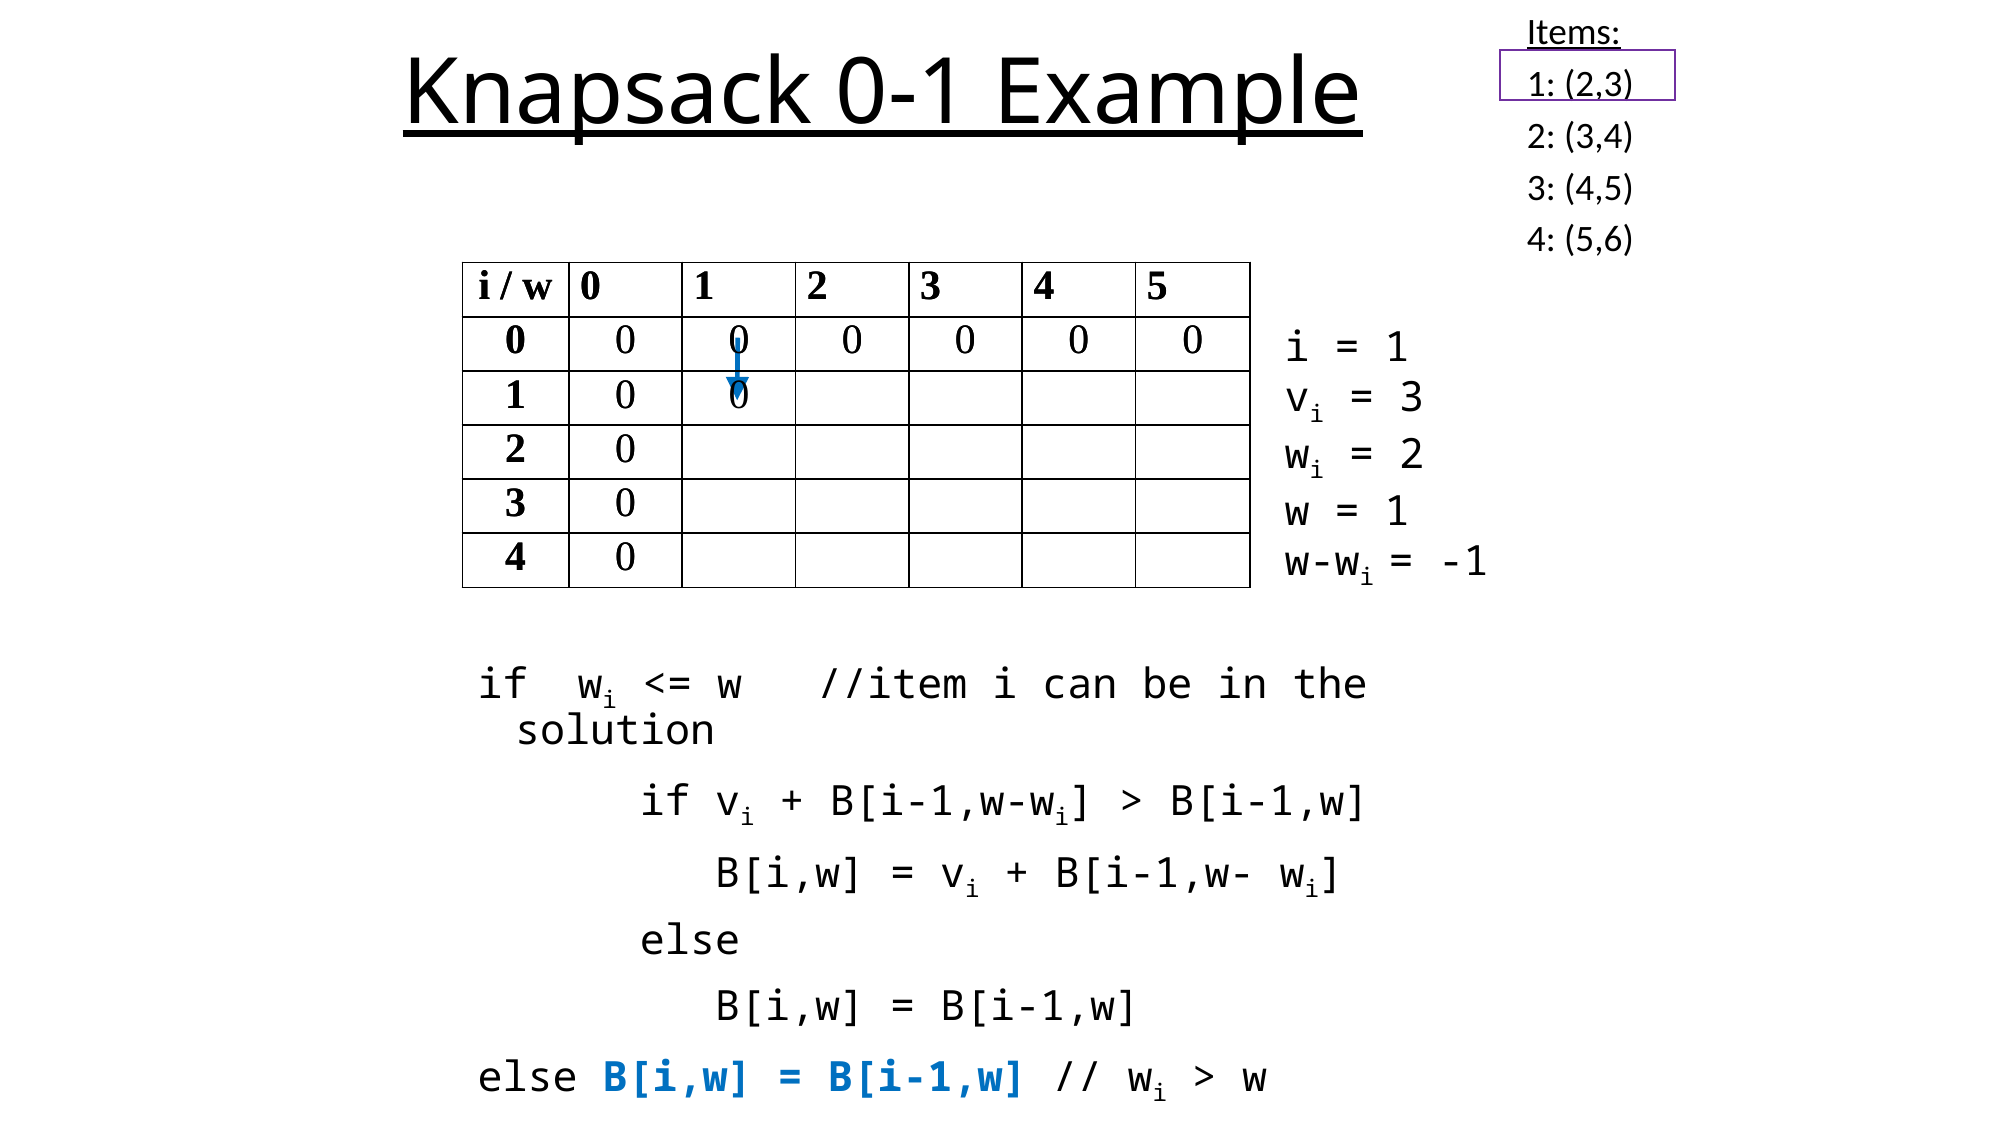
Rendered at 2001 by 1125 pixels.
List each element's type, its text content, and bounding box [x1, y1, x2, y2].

table_cell 0 [683, 318, 795, 370]
table_cell 1 [463, 372, 568, 424]
table_cell [796, 426, 908, 478]
table_cell [910, 480, 1021, 532]
table_cell 4 [463, 534, 568, 587]
text_box i = 1 vi = 3 wi = 2 w = 1 w-wi = -1 [1269, 312, 1504, 598]
table_cell [1136, 372, 1249, 424]
table_cell 0 [570, 318, 681, 370]
table_cell 2 [463, 426, 568, 478]
table_cell 3 [463, 480, 568, 532]
list if wi <= w //item i can be in the solution if vi + B[i-1,w-wi] > B[i-1,w] B[i,w] = vi + B[i-1,w- wi] else B[i,w] = B[i-1,w] else B[i,w] = B[i-1,w] // wi > w [462, 650, 1525, 1063]
table_cell [910, 372, 1021, 424]
table_cell 0 [910, 318, 1021, 370]
table_cell 0 [570, 426, 681, 478]
table_cell [1023, 480, 1135, 532]
title Knapsack 0-1 Example [387, 0, 1500, 188]
table_cell [683, 534, 795, 587]
table_cell [796, 480, 908, 532]
table_header 3 [910, 263, 1021, 316]
table_cell 0 [570, 480, 681, 532]
table_cell [683, 480, 795, 532]
table_cell 0 [463, 318, 568, 370]
table_cell [1023, 372, 1135, 424]
table_cell 0 [796, 318, 908, 370]
text_box Items: 1: (2,3) 2: (3,4) 3: (4,5) 4: (5,6) [1500, 101, 1675, 275]
table_header 2 [796, 263, 908, 316]
text_box [1499, 49, 1676, 101]
table_cell [1023, 426, 1135, 478]
table_header 1 [683, 263, 795, 316]
table_cell [1136, 426, 1249, 478]
table_cell 0 [570, 534, 681, 587]
table_header 0 [570, 263, 681, 316]
table_cell [910, 426, 1021, 478]
table_cell [683, 426, 795, 478]
table_cell [796, 534, 908, 587]
table_header i / w [463, 263, 568, 316]
table_header 4 [1023, 263, 1135, 316]
table_cell [796, 372, 908, 424]
table_cell 0 [570, 372, 681, 424]
table_cell 0 [683, 372, 795, 424]
text_box Items: 1: (2,3) 2: (3,4) 3: (4,5) 4: (5,6) [1500, 0, 1675, 49]
table_cell 0 [1023, 318, 1135, 370]
table_header 5 [1136, 263, 1249, 316]
table_cell [910, 534, 1021, 587]
table_cell 0 [1136, 318, 1249, 370]
table_cell [1023, 534, 1135, 587]
table_cell [1136, 480, 1249, 532]
table_cell [1136, 534, 1249, 587]
